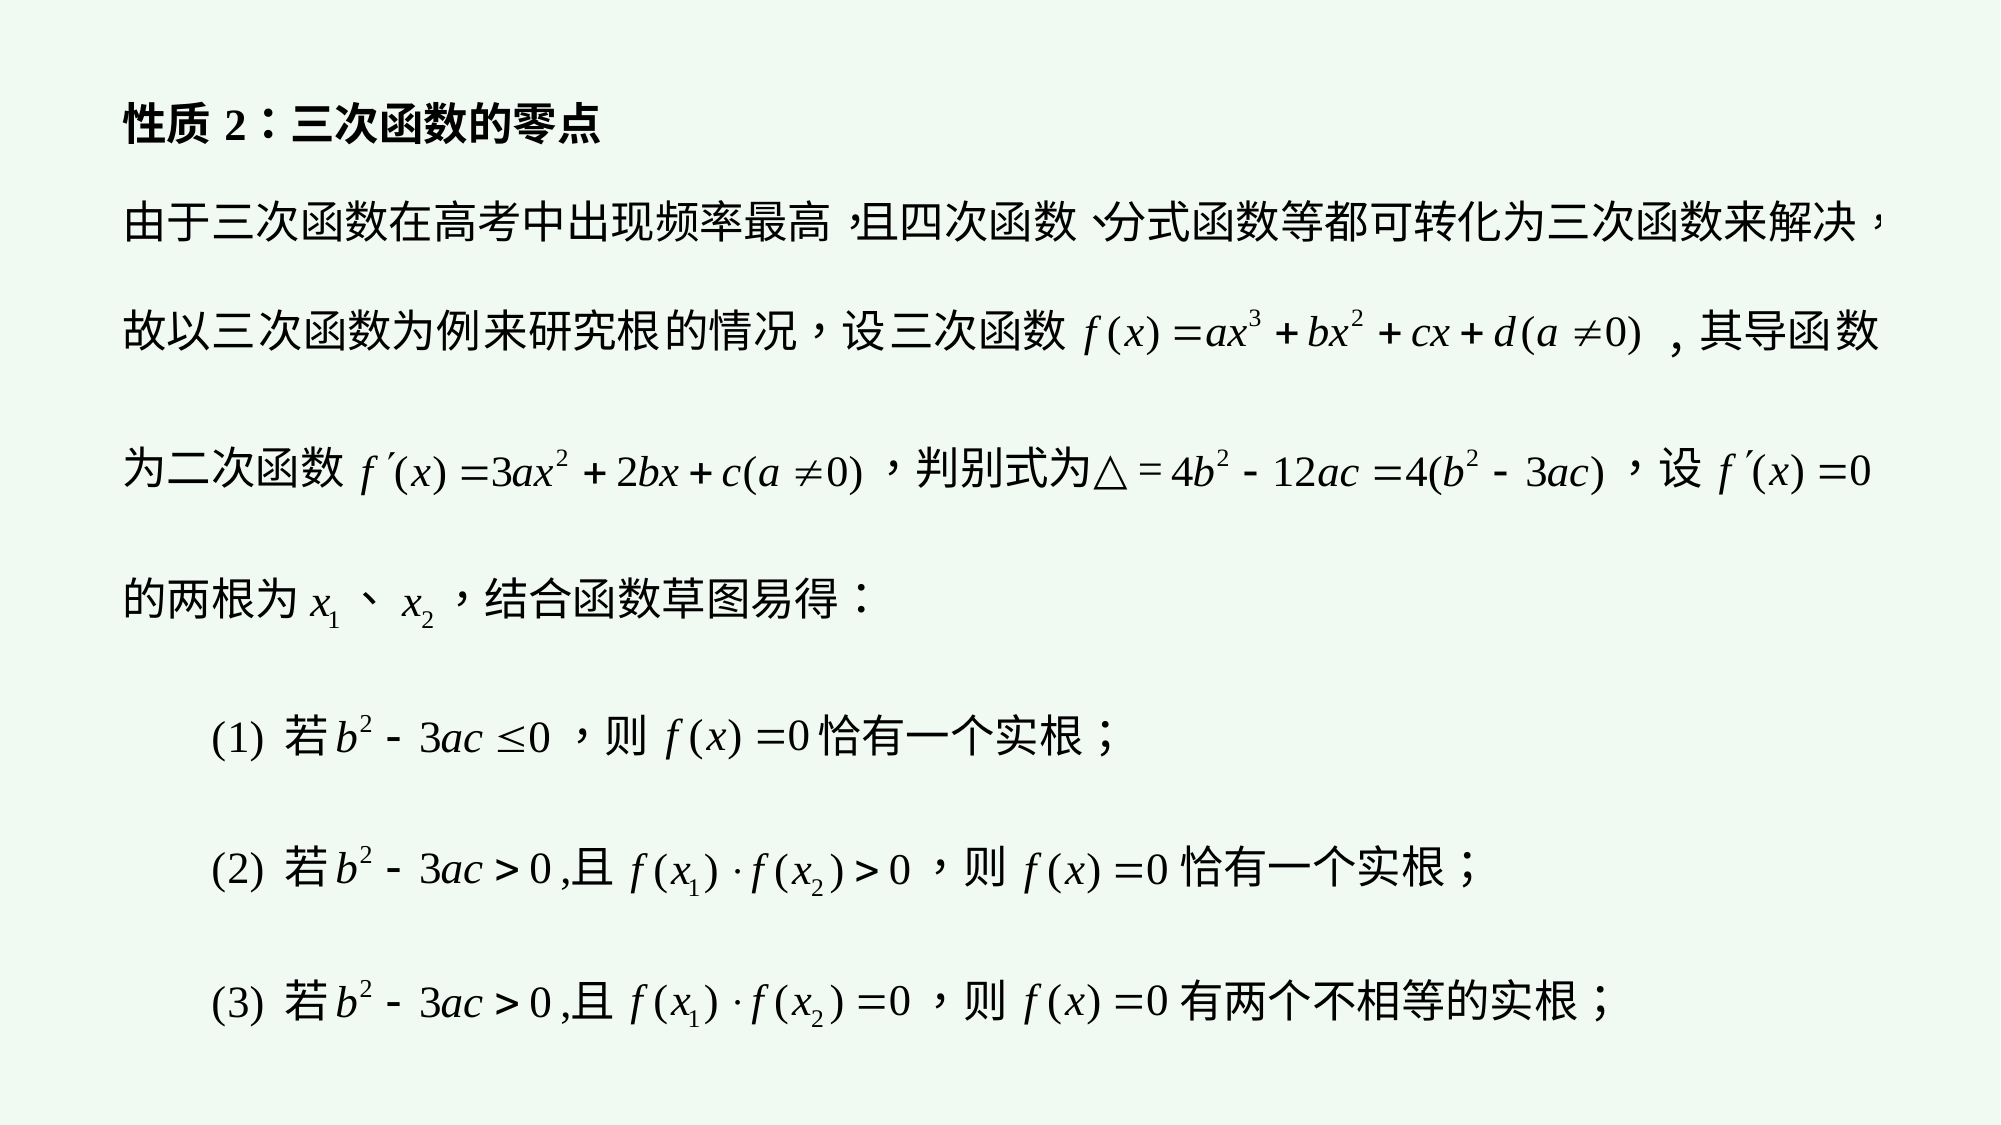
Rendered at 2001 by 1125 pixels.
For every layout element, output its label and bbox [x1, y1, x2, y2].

text_box [122, 72, 1881, 1071]
